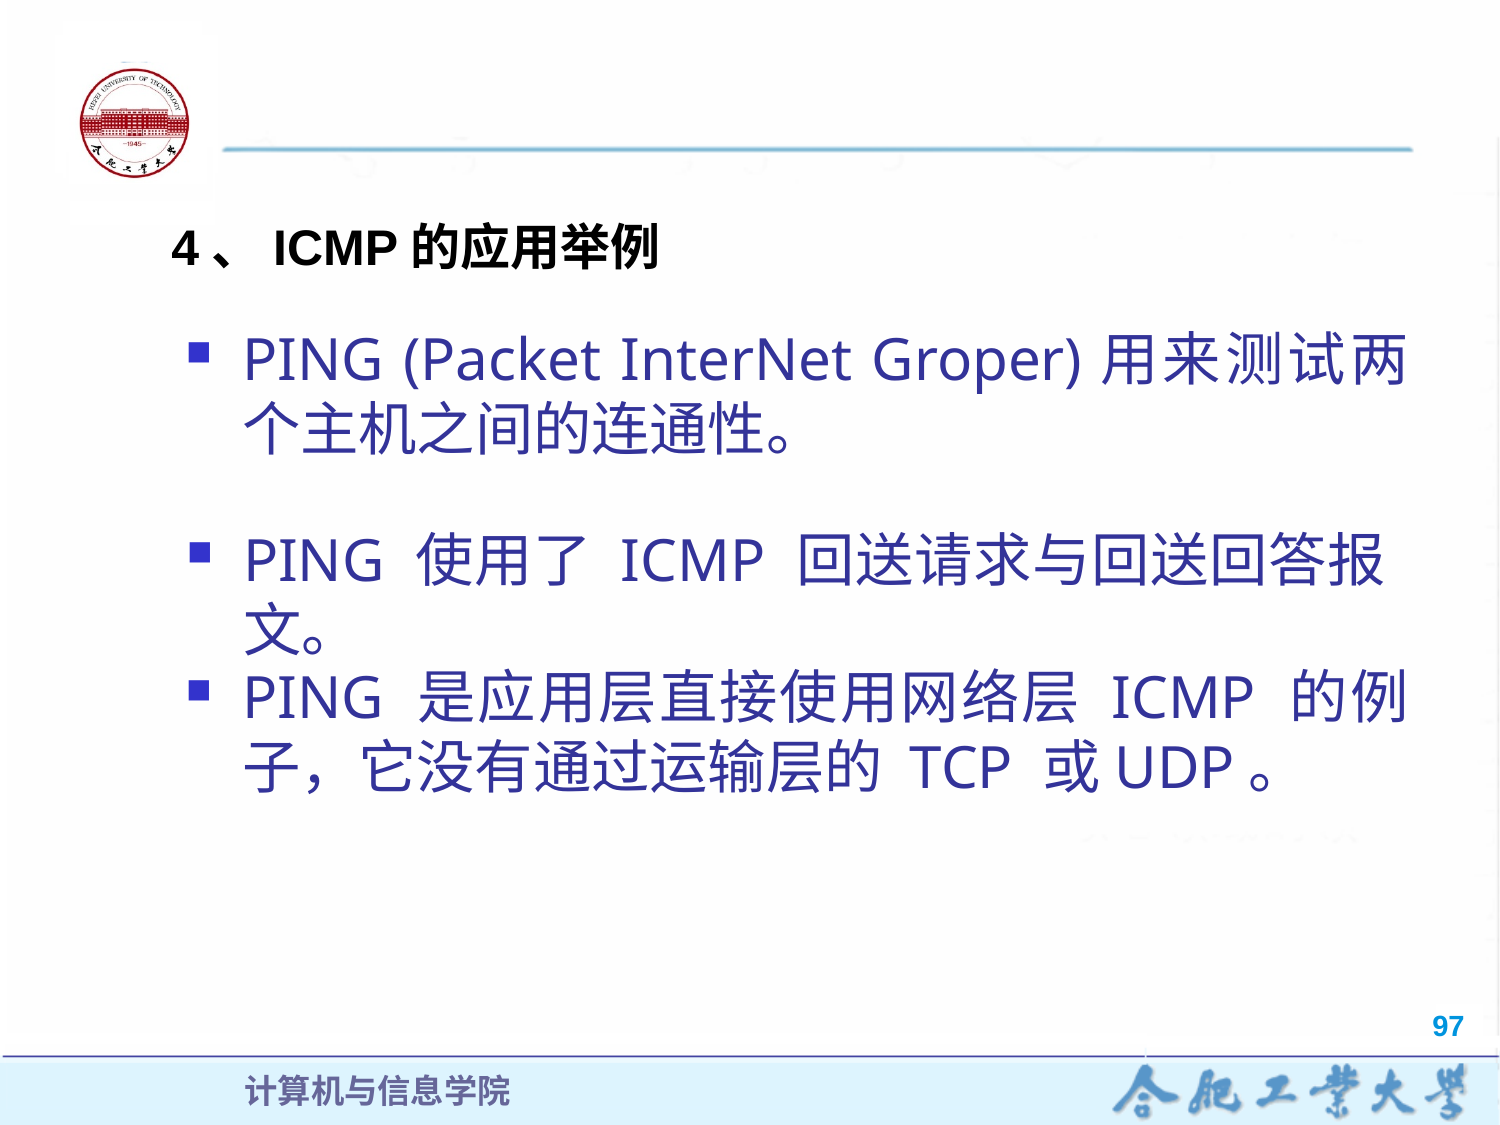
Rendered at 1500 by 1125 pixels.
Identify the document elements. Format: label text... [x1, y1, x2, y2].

text_box PING (Packet InterNet Groper)用来测试两个主机之间的连通性。 [171, 314, 1424, 469]
text_box PING 使用了 ICMP 回送请求与回送回答报文。 [172, 515, 1401, 652]
text_box 4、ICMP的应用举例 [156, 207, 675, 283]
picture [0, 0, 1500, 1125]
text_box PING 是应用层直接使用网络层 ICMP 的例子，它没有通过运输层的 TCP 或UDP。 [171, 652, 1424, 808]
